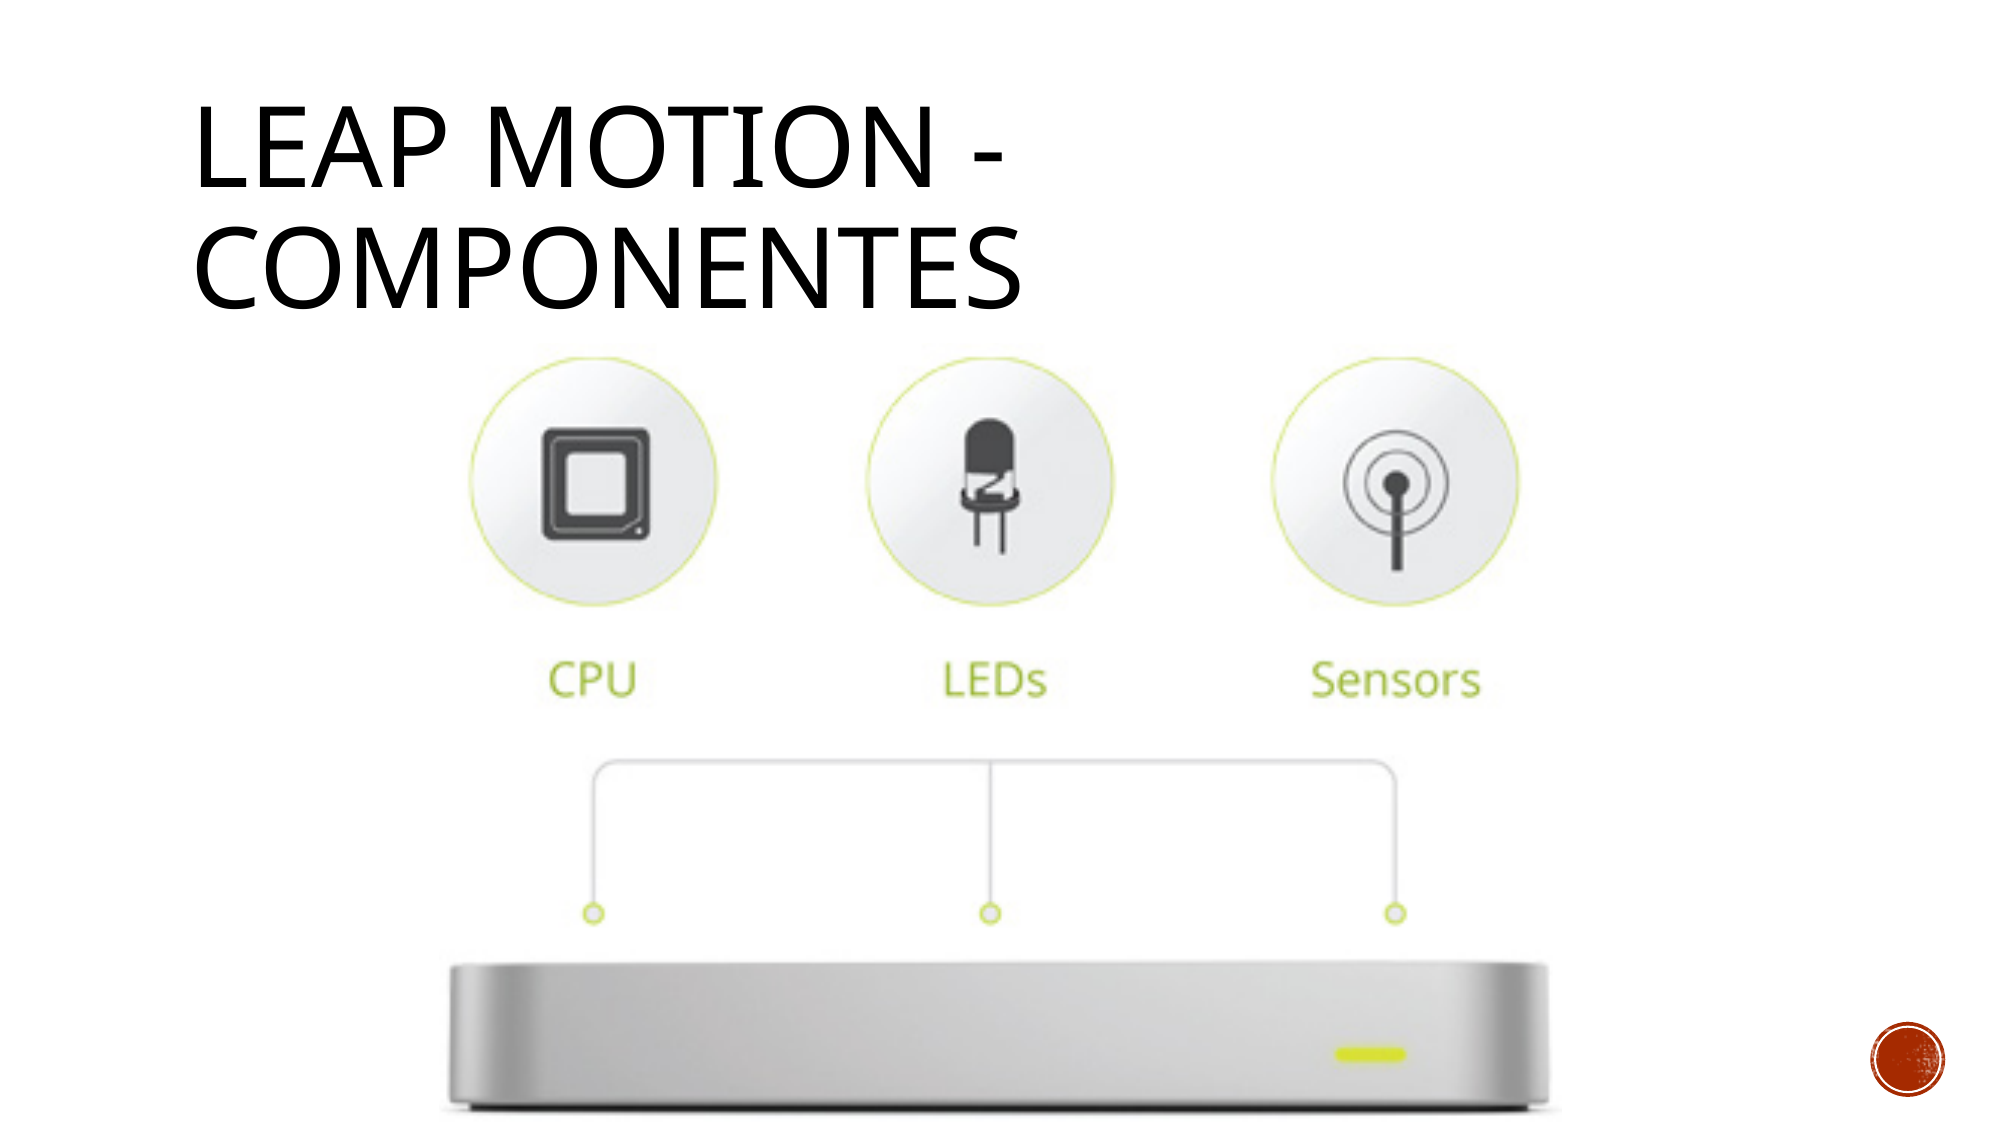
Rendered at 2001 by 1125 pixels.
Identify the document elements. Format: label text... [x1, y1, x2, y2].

title Leap Motion - componentes [175, 79, 1826, 344]
picture [439, 343, 1562, 1125]
